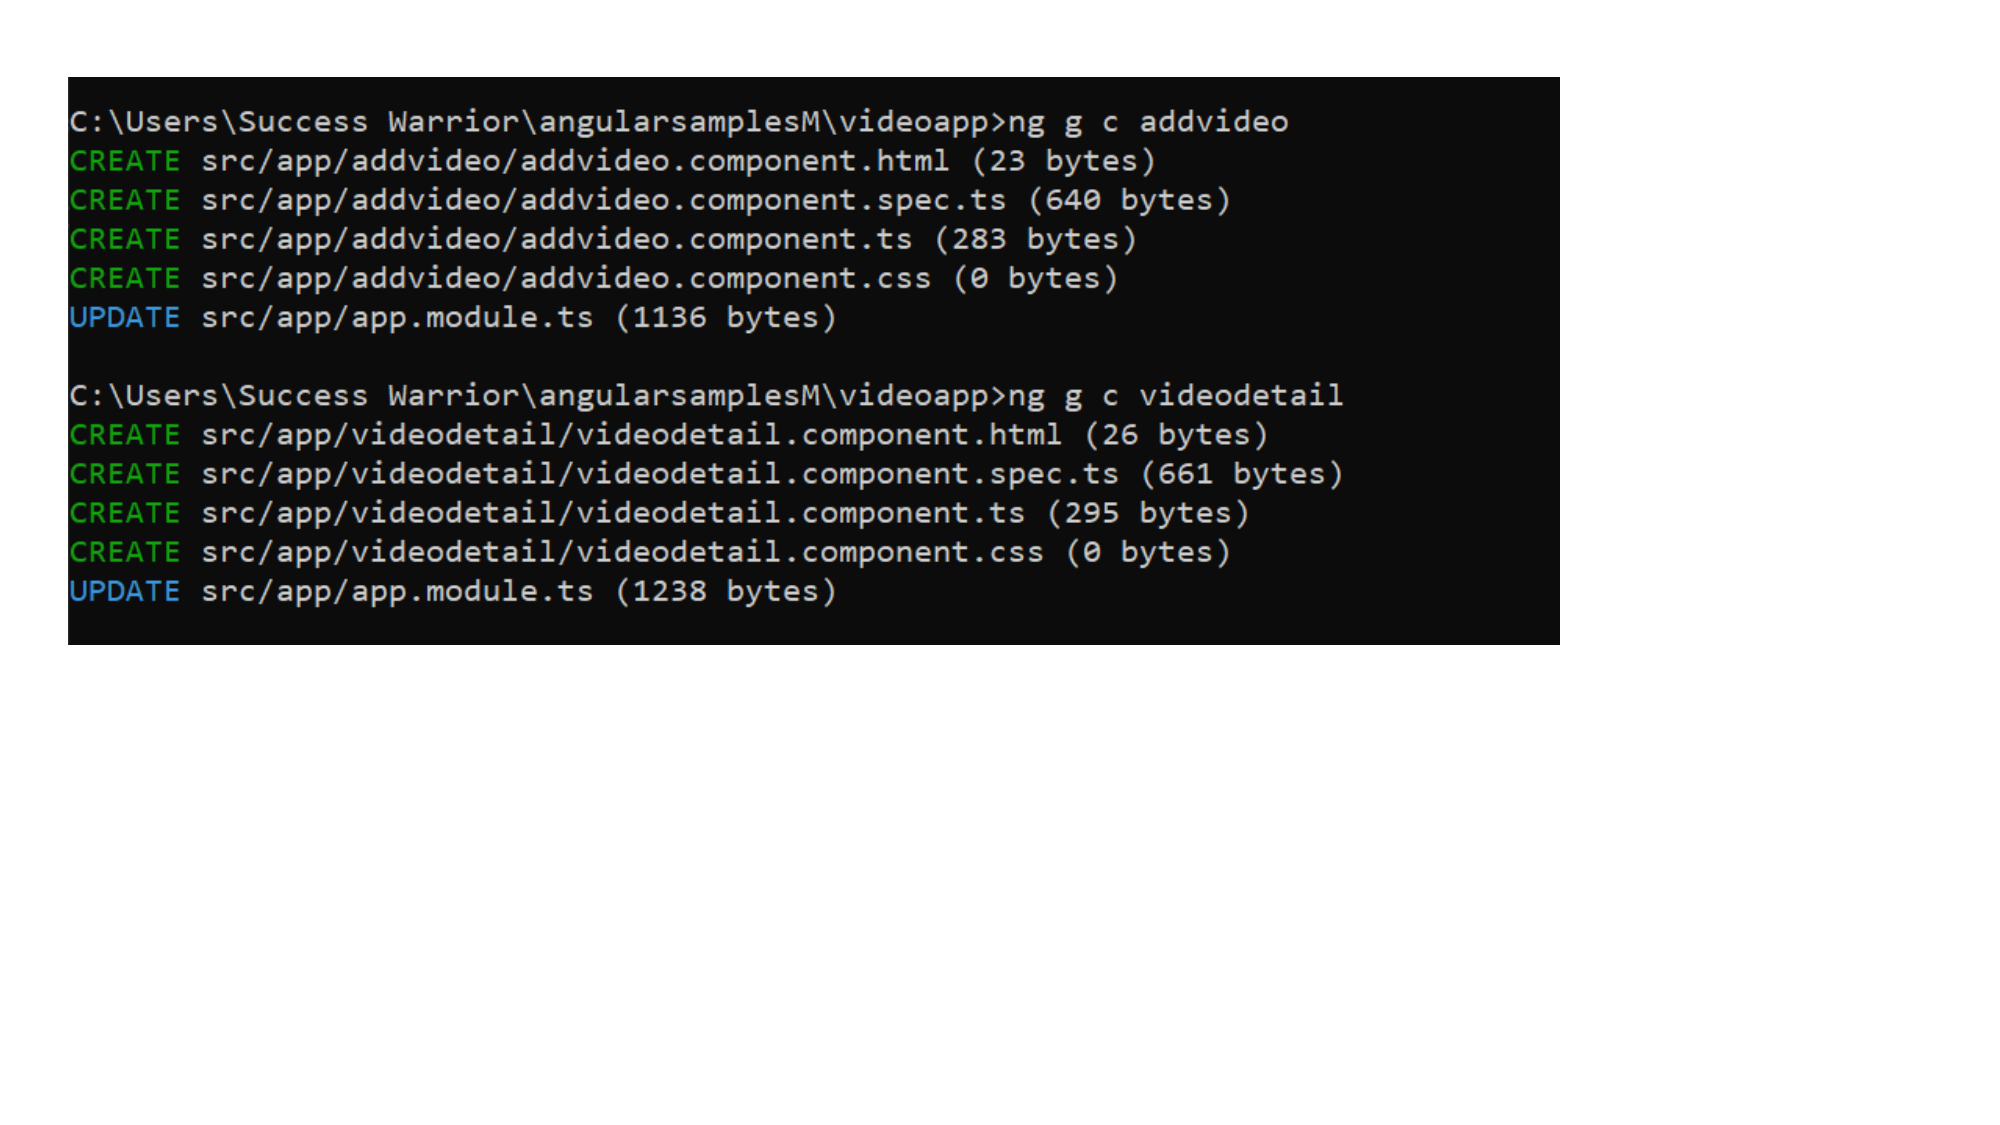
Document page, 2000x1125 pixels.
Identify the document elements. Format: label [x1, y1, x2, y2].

picture [68, 77, 1560, 646]
